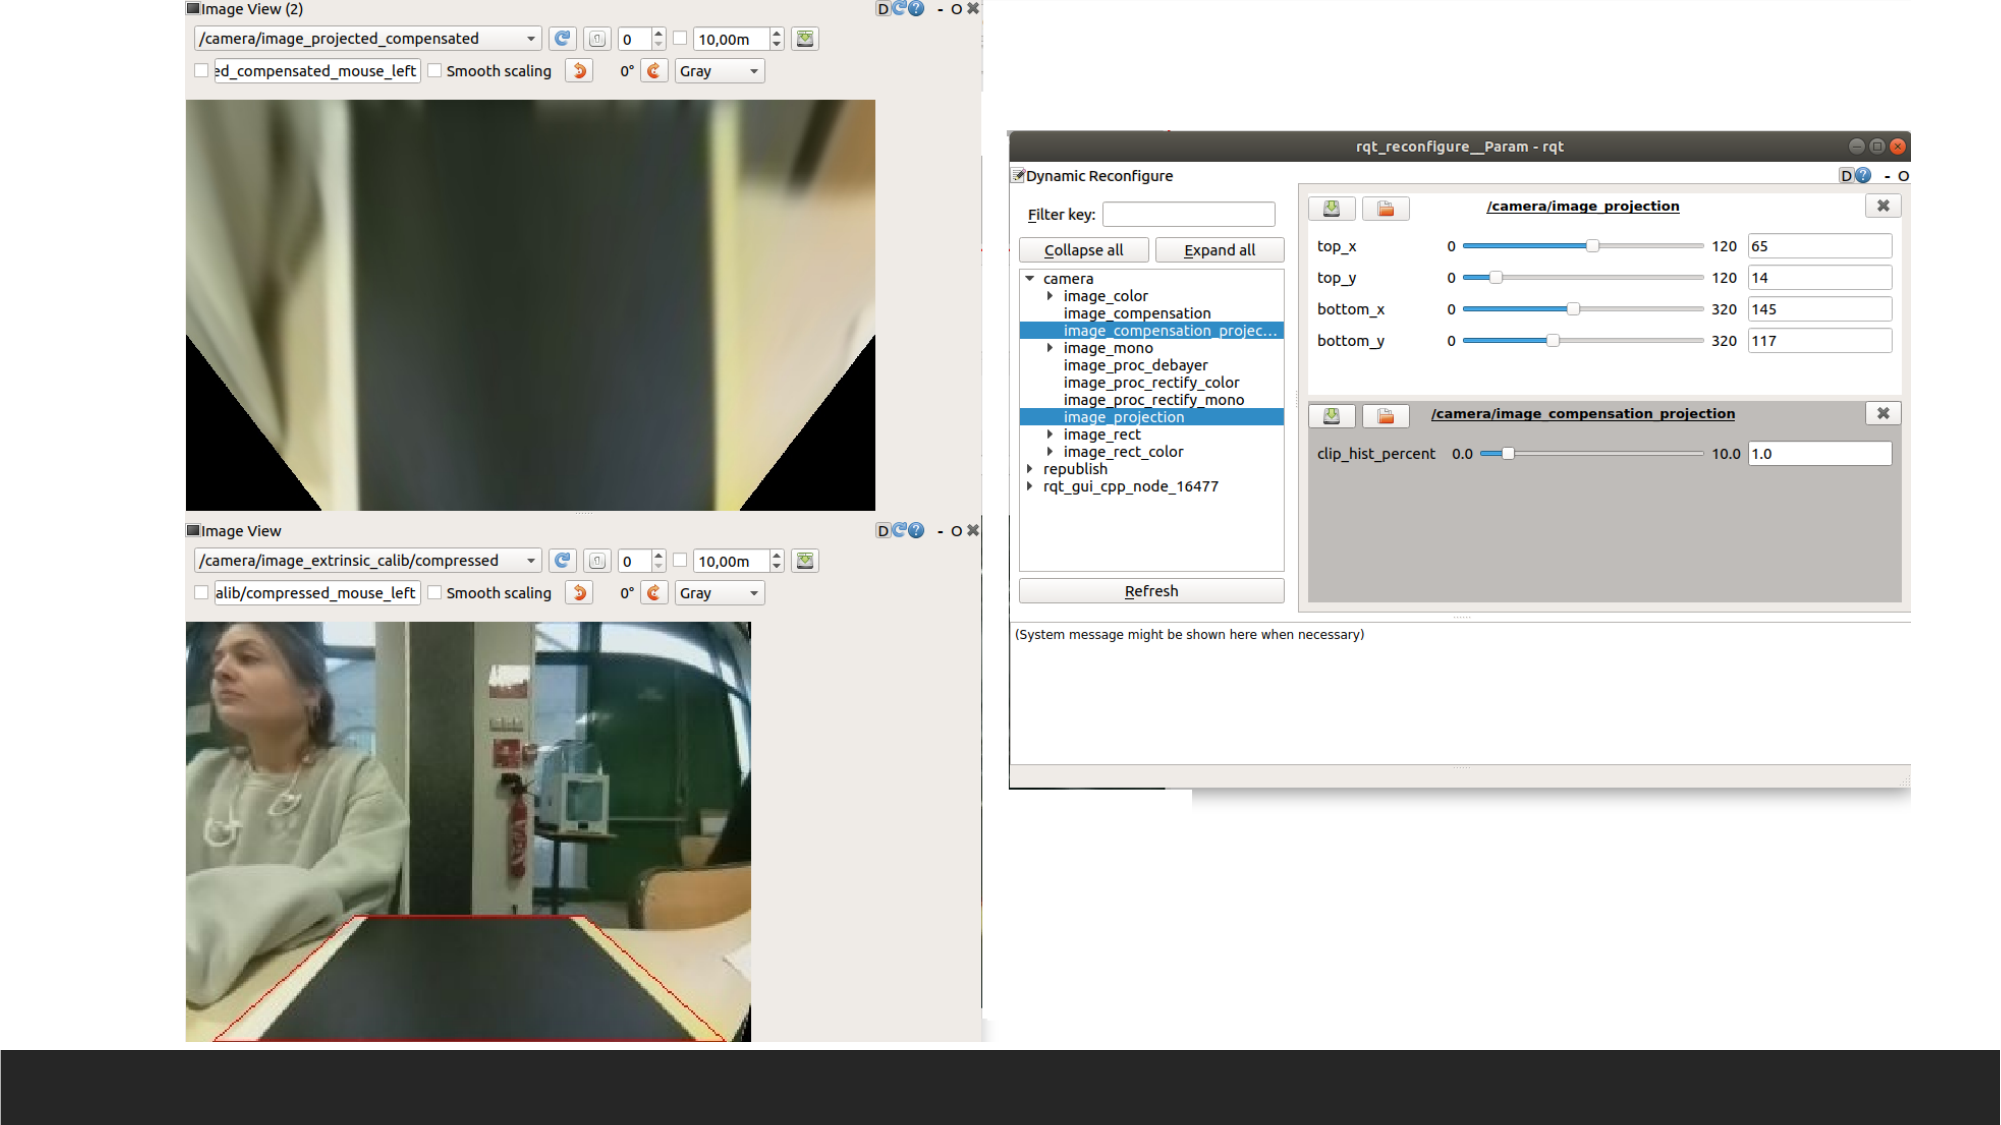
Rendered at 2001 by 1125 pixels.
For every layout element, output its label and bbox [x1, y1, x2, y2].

picture [185, 0, 1912, 1042]
